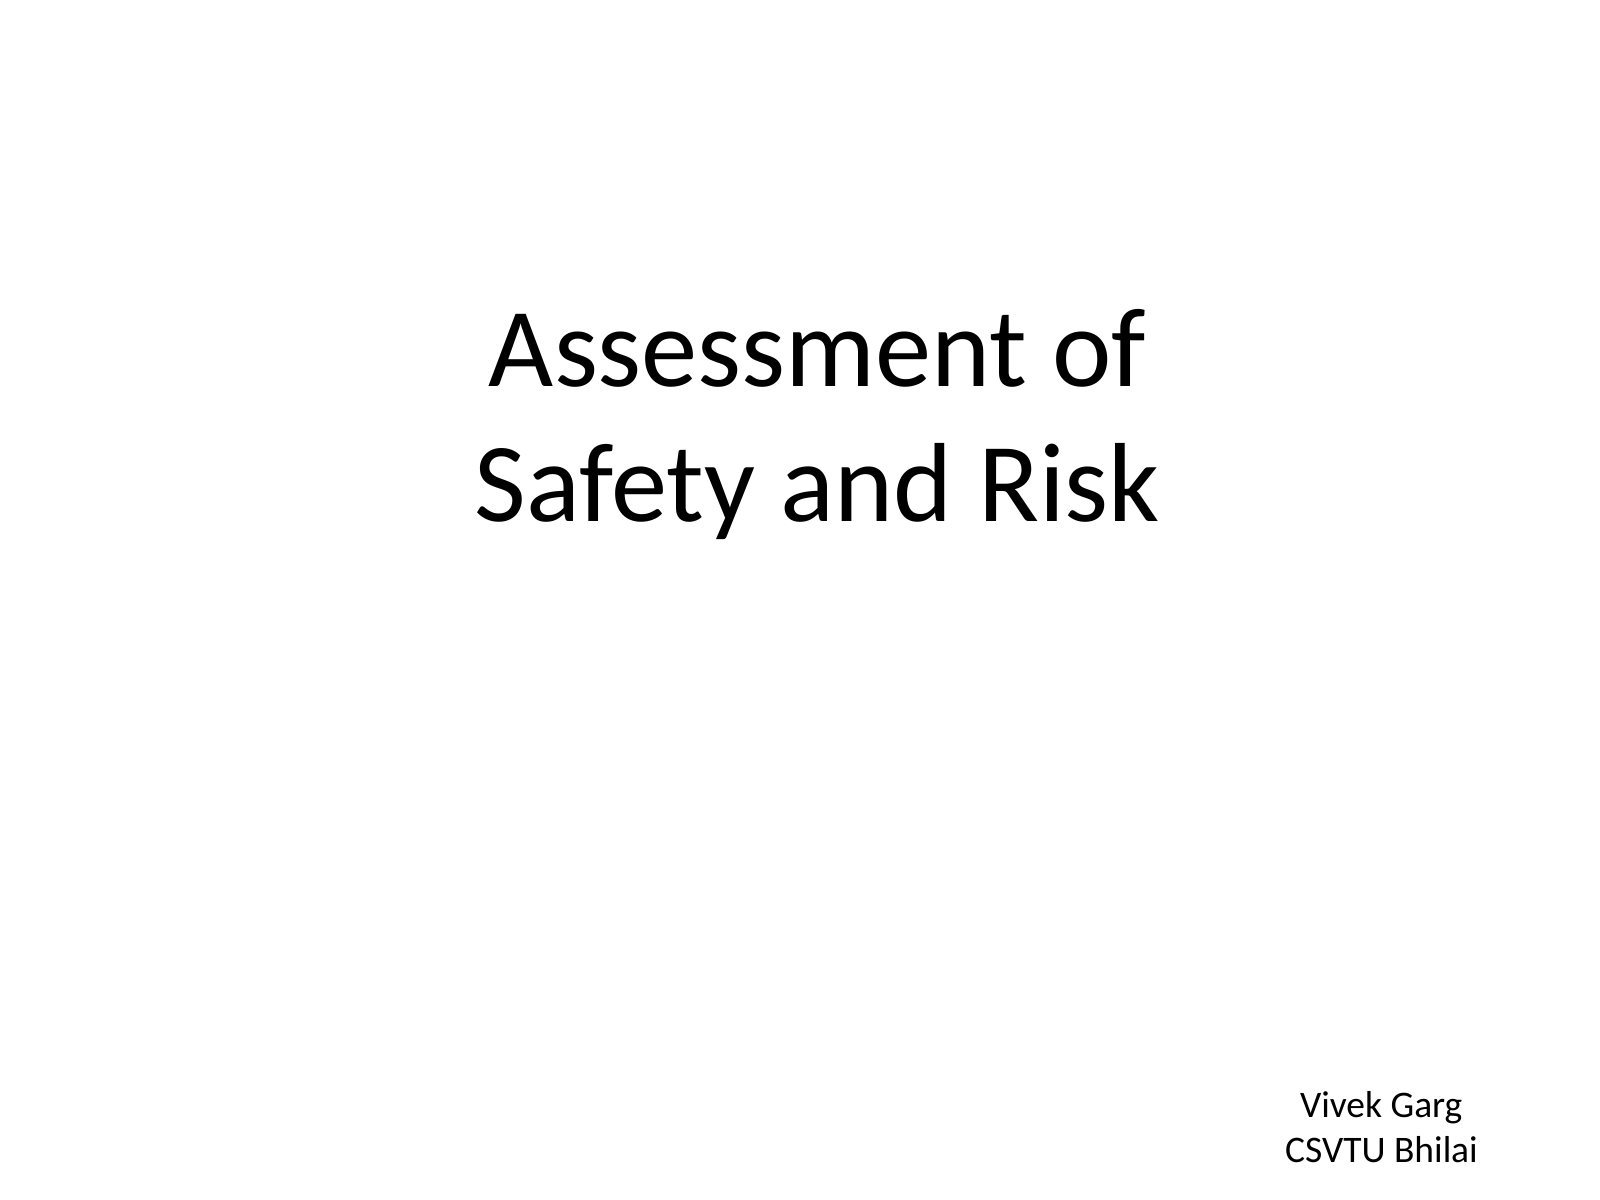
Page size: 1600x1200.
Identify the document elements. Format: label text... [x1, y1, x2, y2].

text_box Assessment of Safety and Risk [339, 266, 1297, 552]
text_box Vivek Garg CSVTU Bhilai [1162, 1072, 1600, 1178]
